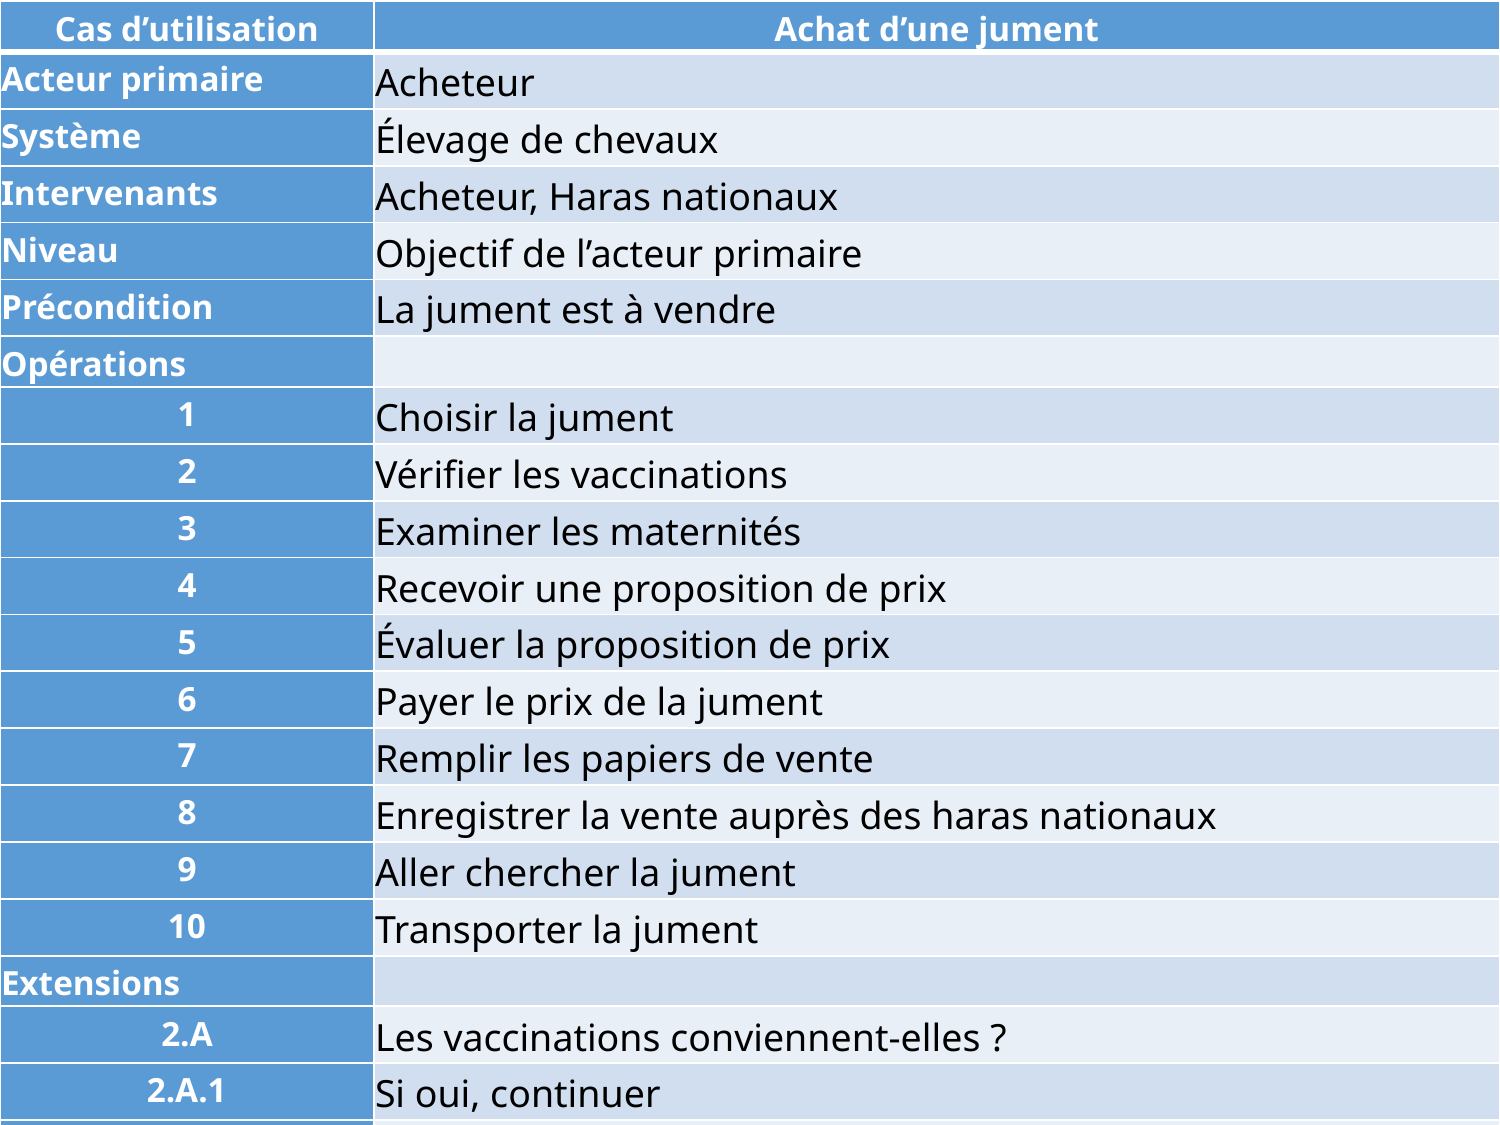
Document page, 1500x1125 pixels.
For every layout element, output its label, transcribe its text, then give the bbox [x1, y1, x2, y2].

table_cell 2.A [1, 1007, 373, 1062]
table_cell 6 [1, 672, 373, 727]
table_cell Acheteur [375, 55, 1499, 108]
table_cell Aller chercher la jument [375, 843, 1499, 898]
table_cell Transporter la jument [375, 900, 1499, 955]
table_cell Niveau [1, 223, 373, 279]
table_cell 7 [1, 729, 373, 784]
table_cell Examiner les maternités [375, 502, 1499, 557]
table_cell Système [1, 110, 373, 165]
table_cell 9 [1, 843, 373, 898]
table_cell Acheteur, Haras nationaux [375, 167, 1499, 222]
table_cell 8 [1, 786, 373, 841]
table_header Achat d’une jument [375, 2, 1499, 49]
table_cell Choisir la jument [375, 388, 1499, 443]
table_cell Si non, abandonner [375, 1121, 1499, 1125]
table_cell 4 [1, 558, 373, 614]
table_cell Acteur primaire [1, 55, 373, 108]
table_cell Évaluer la proposition de prix [375, 615, 1499, 670]
table_cell Vérifier les vaccinations [375, 445, 1499, 500]
table_cell Opérations [1, 337, 373, 386]
table_cell 2.A.1 [1, 1064, 373, 1119]
table_cell 10 [1, 900, 373, 955]
table_cell Recevoir une proposition de prix [375, 558, 1499, 614]
table_cell Si oui, continuer [375, 1064, 1499, 1119]
table_cell 5 [1, 615, 373, 670]
table_cell 1 [1, 388, 373, 443]
table_cell Extensions [1, 957, 373, 1005]
table_cell Précondition [1, 280, 373, 335]
table_cell Intervenants [1, 167, 373, 222]
table_cell 2.A.2 [1, 1121, 373, 1125]
table_cell Objectif de l’acteur primaire [375, 223, 1499, 279]
table_cell [375, 337, 1499, 386]
table_cell 3 [1, 502, 373, 557]
table_cell La jument est à vendre [375, 280, 1499, 335]
table_header Cas d’utilisation [1, 2, 373, 49]
table_cell Élevage de chevaux [375, 110, 1499, 165]
table_cell Les vaccinations conviennent-elles ? [375, 1007, 1499, 1062]
table_cell Enregistrer la vente auprès des haras nationaux [375, 786, 1499, 841]
table_cell Payer le prix de la jument [375, 672, 1499, 727]
table_cell 2 [1, 445, 373, 500]
table_cell [375, 957, 1499, 1005]
table_cell Remplir les papiers de vente [375, 729, 1499, 784]
